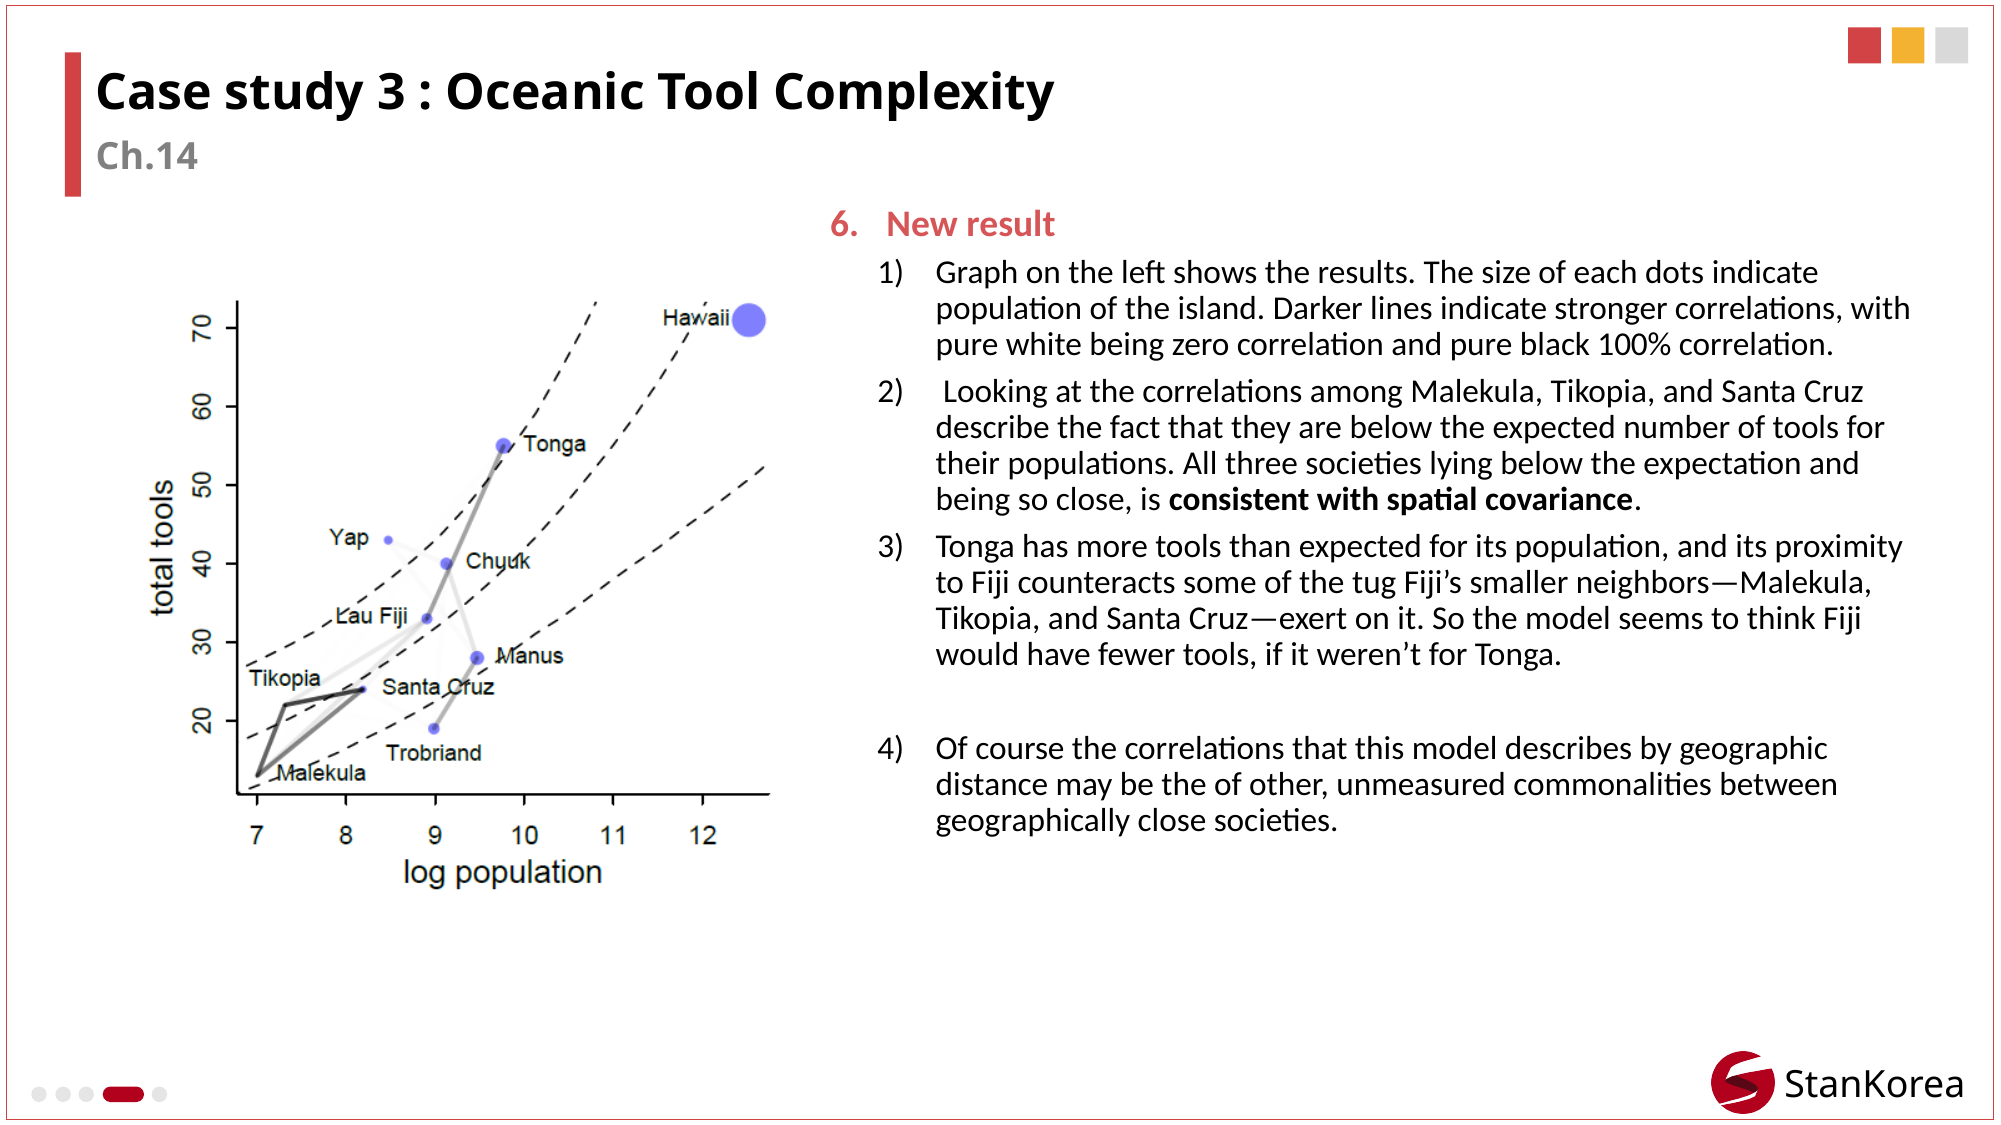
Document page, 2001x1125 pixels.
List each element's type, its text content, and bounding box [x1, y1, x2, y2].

text_box [31, 1086, 47, 1103]
text_box Case study 3 : Oceanic Tool Complexity [80, 52, 1141, 127]
text_box [151, 1086, 168, 1103]
text_box Ch.14 [80, 127, 1000, 185]
picture [105, 257, 809, 908]
text_box [64, 51, 82, 198]
text_box New result Graph on the left shows the results. The size of each dots indicate population of the island. Darker lines indicate stronger correlations, with pure white being zero correlation and pure black 100% correlation. Looking at the correlations among Malekula, Tikopia, and Santa Cruz describe the fact that they are below the expected number of tools for their populations. All three societies lying below the expectation and being so close, is consistent with spatial covariance. Tonga has more tools than expected for its population, and its proximity to Fiji counteracts some of the tug Fiji’s smaller neighbors—Malekula, Tikopia, and Santa Cruz—exert on it. So the model seems to think Fiji would have fewer tools, if it weren’t for Tonga. Of course the correlations that this model describes by geographic distance may be the of other, unmeasured commonalities between geographically close societies. [815, 196, 1936, 908]
picture [1711, 1051, 1775, 1114]
text_box [55, 1086, 71, 1103]
text_box [102, 1086, 145, 1103]
text_box [78, 1086, 95, 1103]
